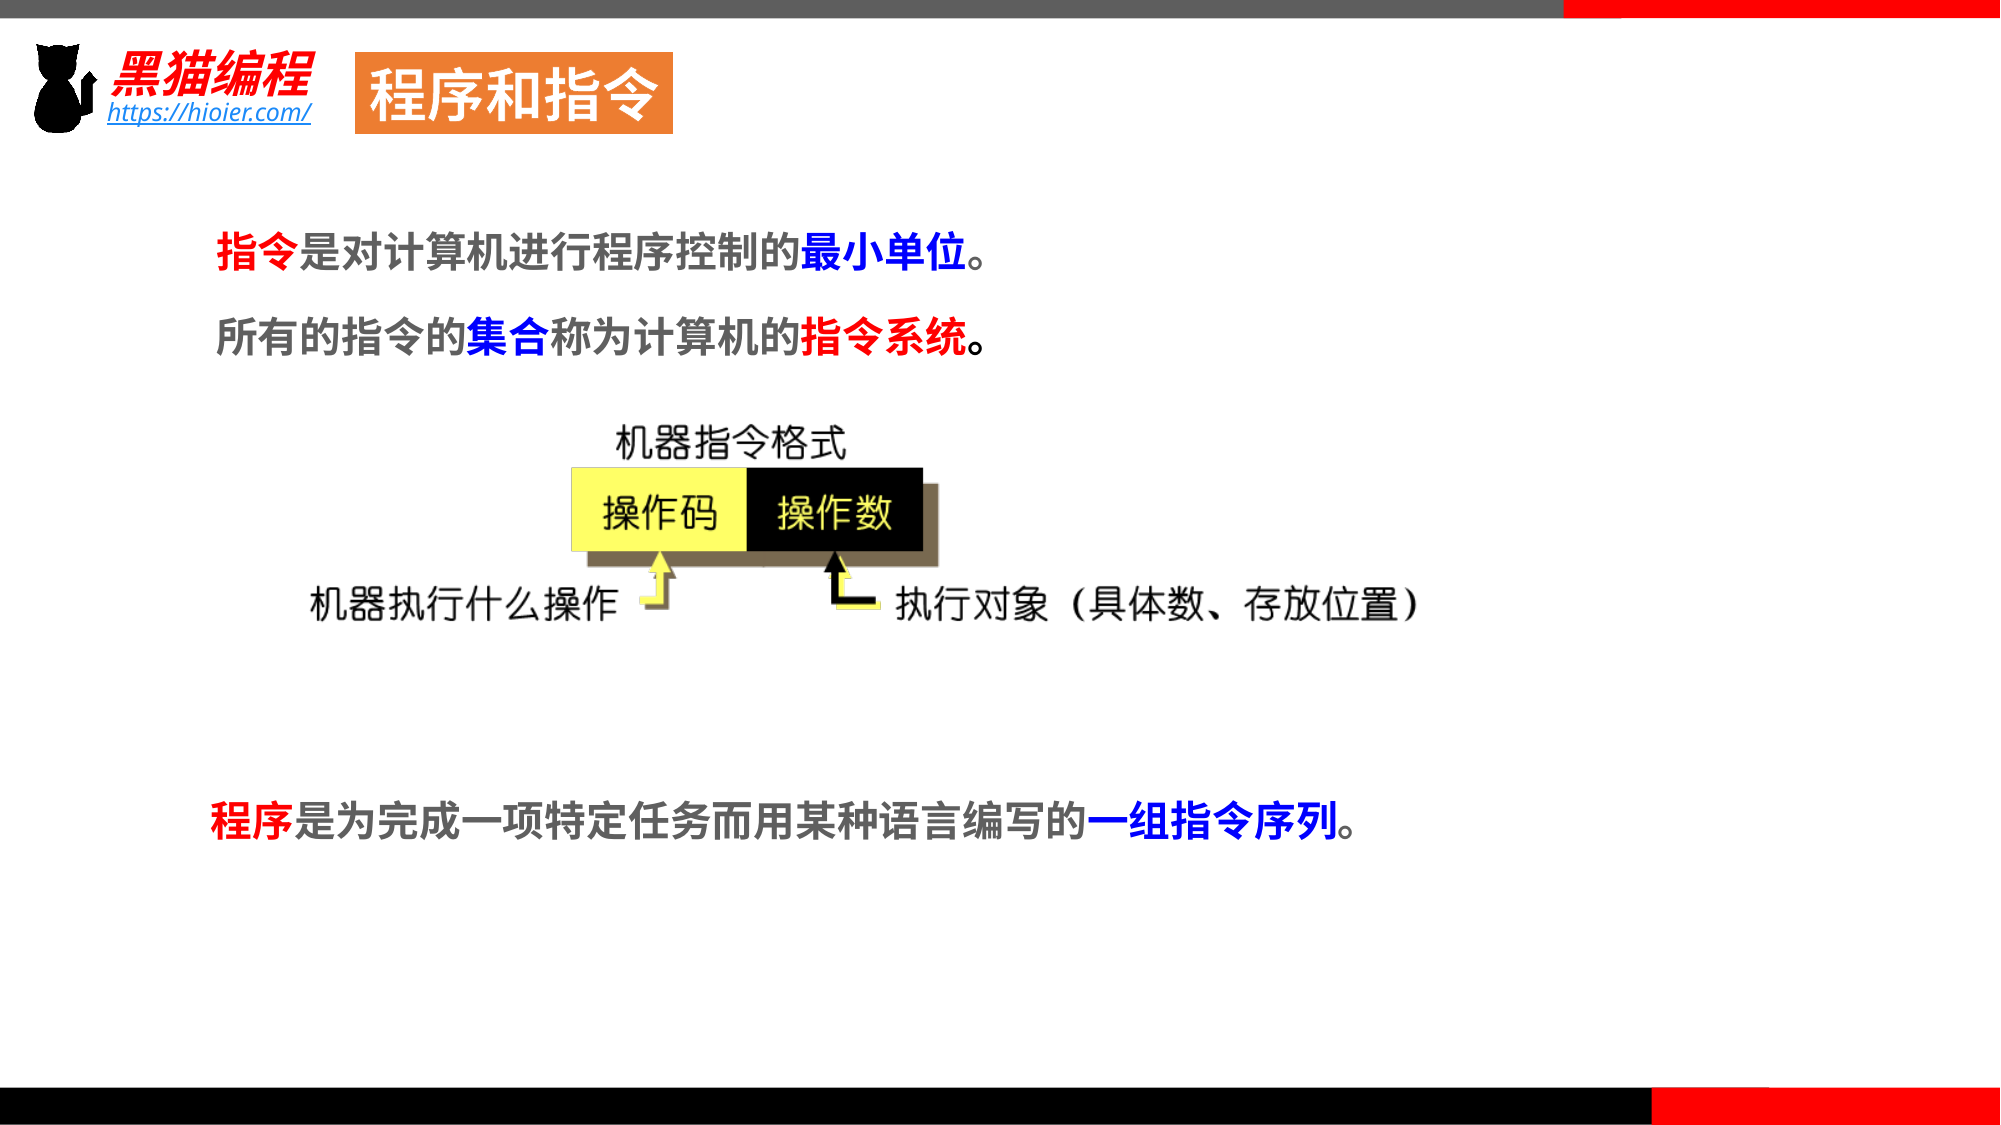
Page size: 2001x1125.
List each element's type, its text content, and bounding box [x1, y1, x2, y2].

picture [286, 403, 1461, 646]
text_box 指令是对计算机进行程序控制的最小单位。 所有的指令的集合称为计算机的指令系统。 [204, 184, 1021, 367]
text_box 程序和指令 [352, 49, 676, 137]
picture [21, 44, 110, 133]
text_box 程序是为完成一项特定任务而用某种语言编写的一组指令序列。 [199, 758, 1390, 851]
